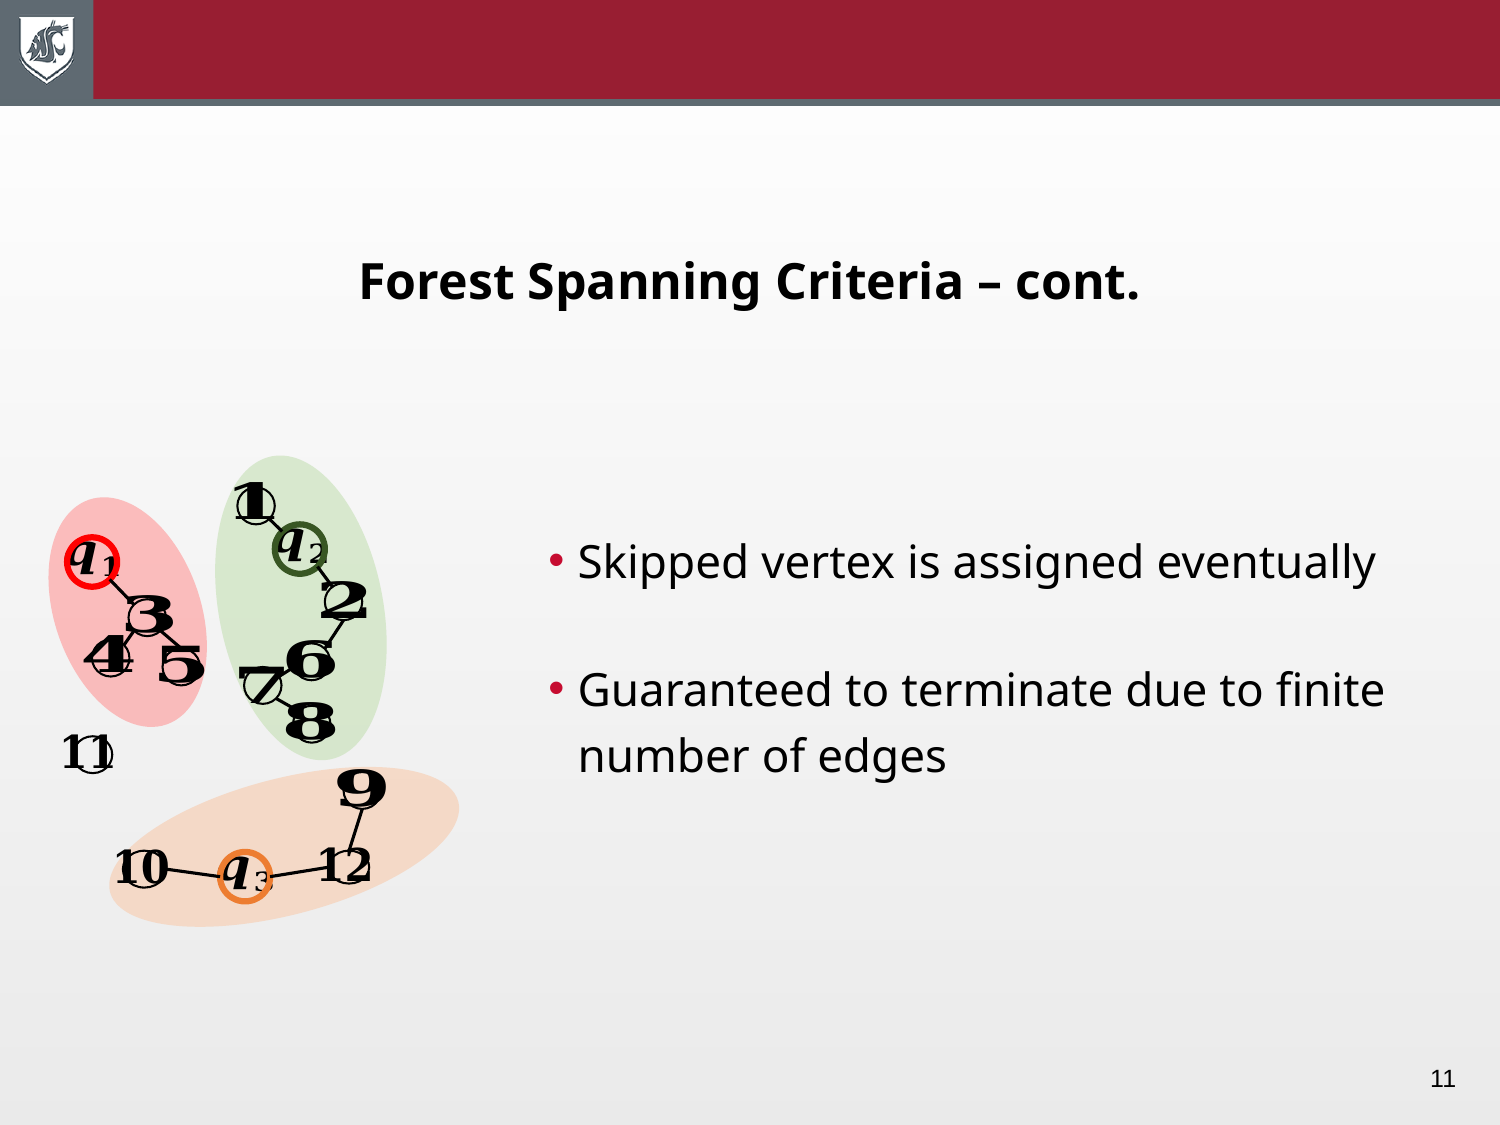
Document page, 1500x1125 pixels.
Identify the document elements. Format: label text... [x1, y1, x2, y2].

picture [0, 0, 94, 99]
text_box [301, 677, 322, 681]
text_box [324, 584, 349, 610]
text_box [269, 518, 283, 532]
text_box [353, 861, 370, 875]
text_box [48, 497, 207, 727]
title Forest Spanning Criteria – cont. [0, 248, 1500, 318]
text_box [237, 489, 247, 516]
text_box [348, 808, 363, 851]
text_box [300, 738, 325, 743]
text_box [343, 791, 370, 804]
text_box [324, 619, 344, 649]
text_box [244, 674, 273, 701]
text_box [92, 642, 108, 659]
text_box [138, 632, 157, 637]
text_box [275, 698, 299, 712]
text_box [221, 851, 269, 902]
text_box [361, 803, 376, 809]
list Skipped vertex is assigned eventually Guaranteed to terminate due to finite number of edges [492, 513, 1415, 786]
text_box [242, 519, 267, 525]
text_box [165, 868, 221, 877]
text_box [321, 717, 331, 723]
text_box [123, 662, 129, 669]
slide_number 11 [1266, 1021, 1472, 1101]
text_box [303, 656, 318, 675]
text_box [257, 682, 282, 704]
text_box [334, 851, 361, 884]
text_box [123, 652, 130, 659]
text_box [109, 766, 460, 927]
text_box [123, 630, 135, 646]
text_box [77, 736, 107, 774]
text_box [170, 681, 194, 686]
text_box [130, 850, 159, 888]
text_box [128, 599, 156, 630]
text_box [269, 866, 330, 877]
text_box [303, 705, 317, 718]
text_box [67, 537, 118, 587]
text_box [332, 599, 363, 612]
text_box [278, 666, 296, 678]
text_box [92, 662, 123, 677]
text_box [215, 455, 387, 761]
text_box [317, 566, 334, 588]
text_box [302, 643, 320, 655]
text_box [302, 721, 318, 737]
text_box [263, 488, 275, 516]
text_box [167, 652, 200, 662]
text_box [274, 524, 325, 574]
text_box [106, 741, 113, 765]
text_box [109, 579, 135, 605]
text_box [160, 630, 182, 649]
text_box [162, 661, 187, 680]
text_box [353, 772, 368, 791]
